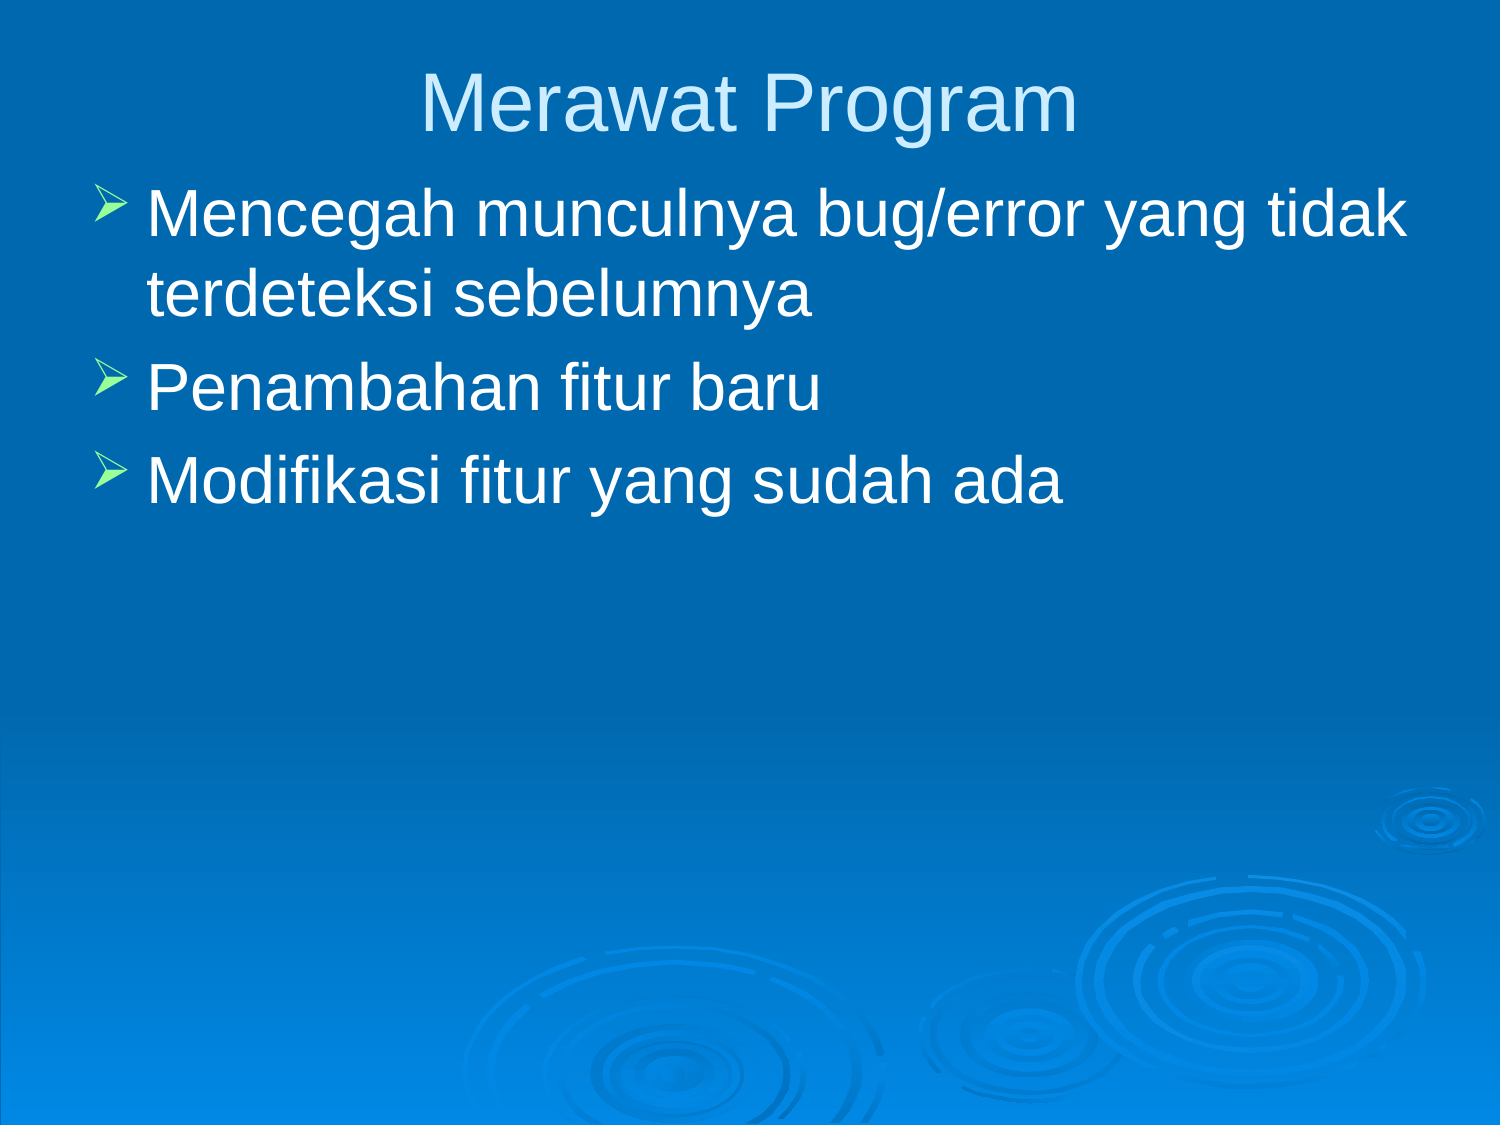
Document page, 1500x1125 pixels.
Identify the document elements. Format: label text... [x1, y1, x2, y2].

title Merawat Program [74, 45, 1426, 151]
list Mencegah munculnya bug/error yang tidak terdeteksi sebelumnya Penambahan fitur baru Modifikasi fitur yang sudah ada [74, 162, 1426, 1006]
